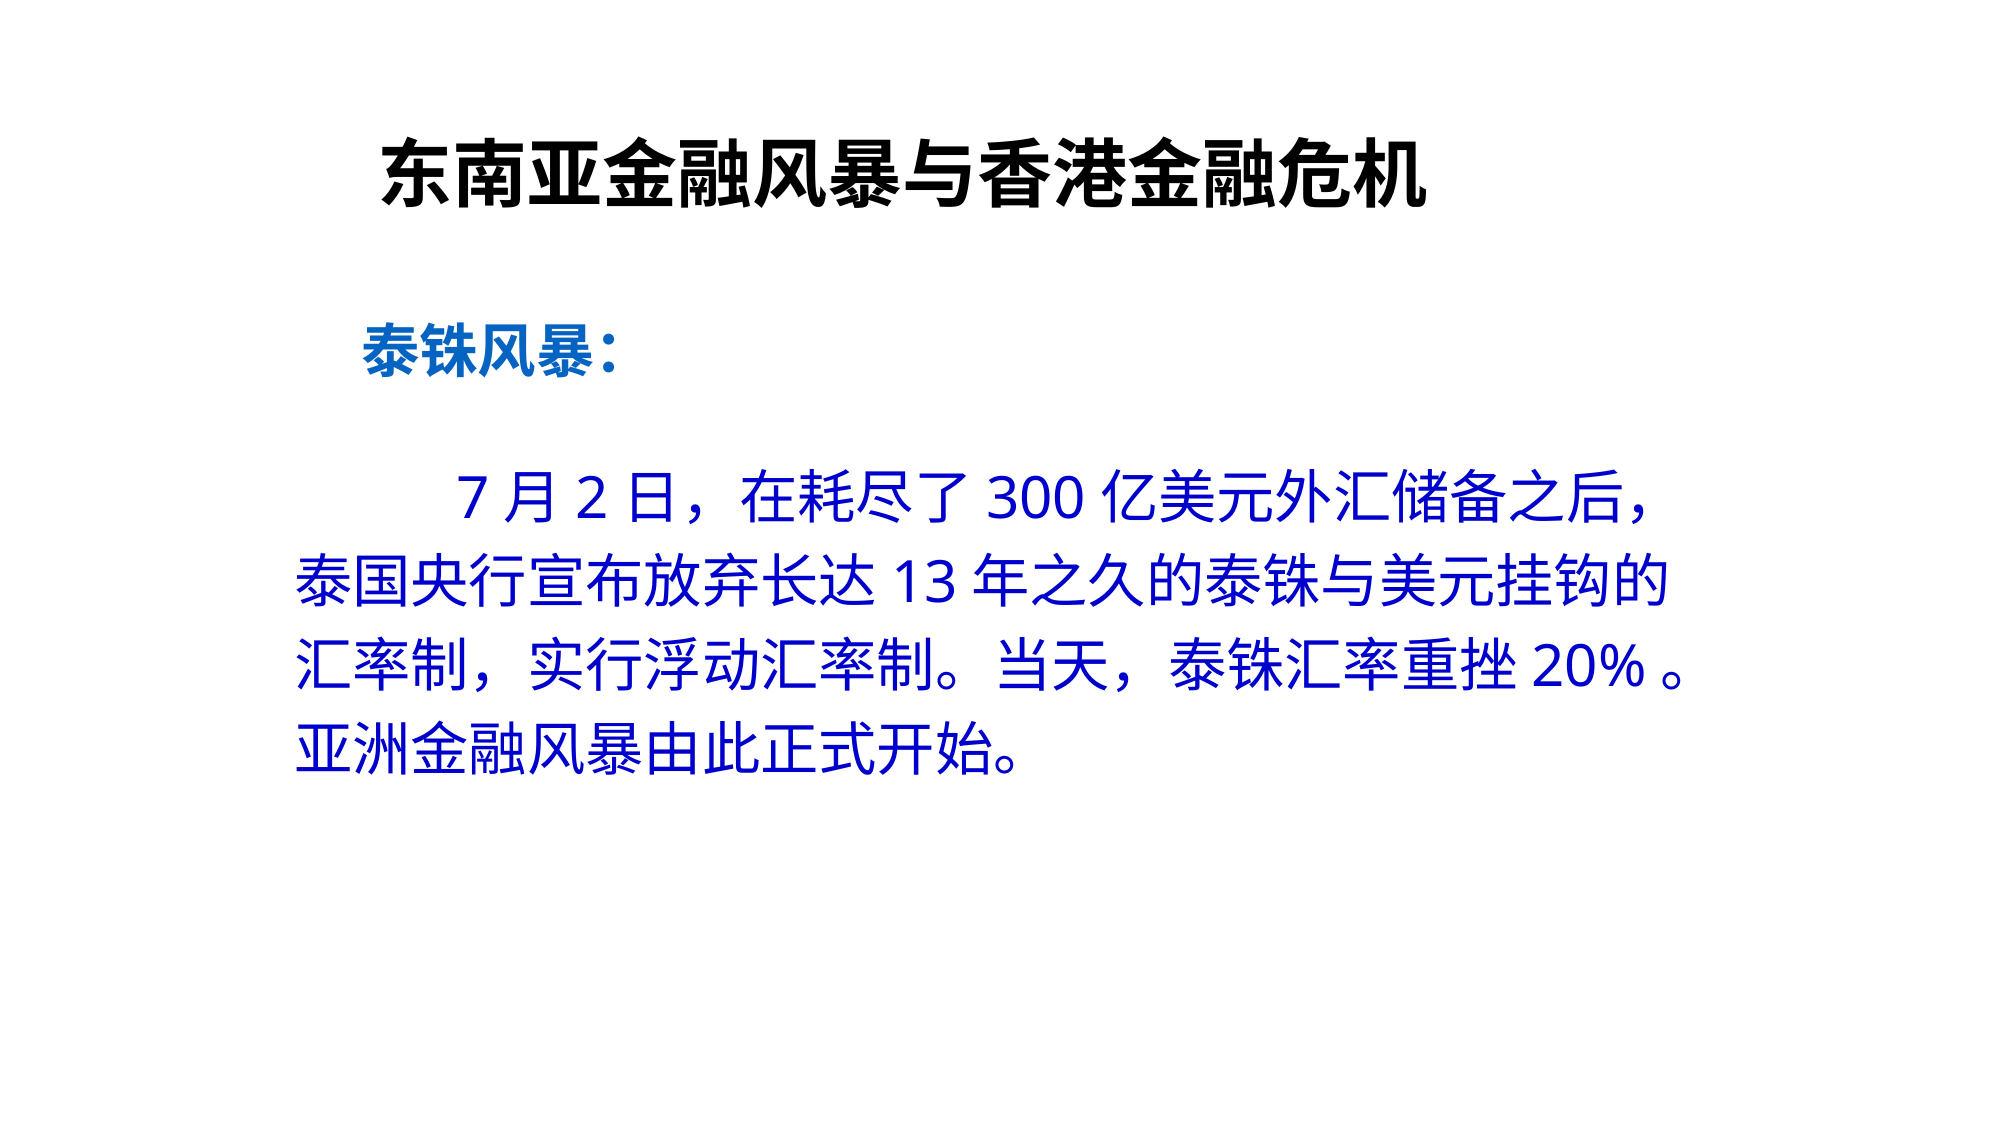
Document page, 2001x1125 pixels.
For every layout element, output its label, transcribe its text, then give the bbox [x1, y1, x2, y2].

list 泰铢风暴： 7月2日，在耗尽了300亿美元外汇储备之后， 泰国央行宣布放弃长达13年之久的泰铢与美元挂钩的 汇率制，实行浮动汇率制。当天，泰铢汇率重挫20%。 亚洲金融风暴由此正式开始。 [279, 314, 1780, 858]
title 东南亚金融风暴与香港金融危机 [362, 125, 1603, 229]
